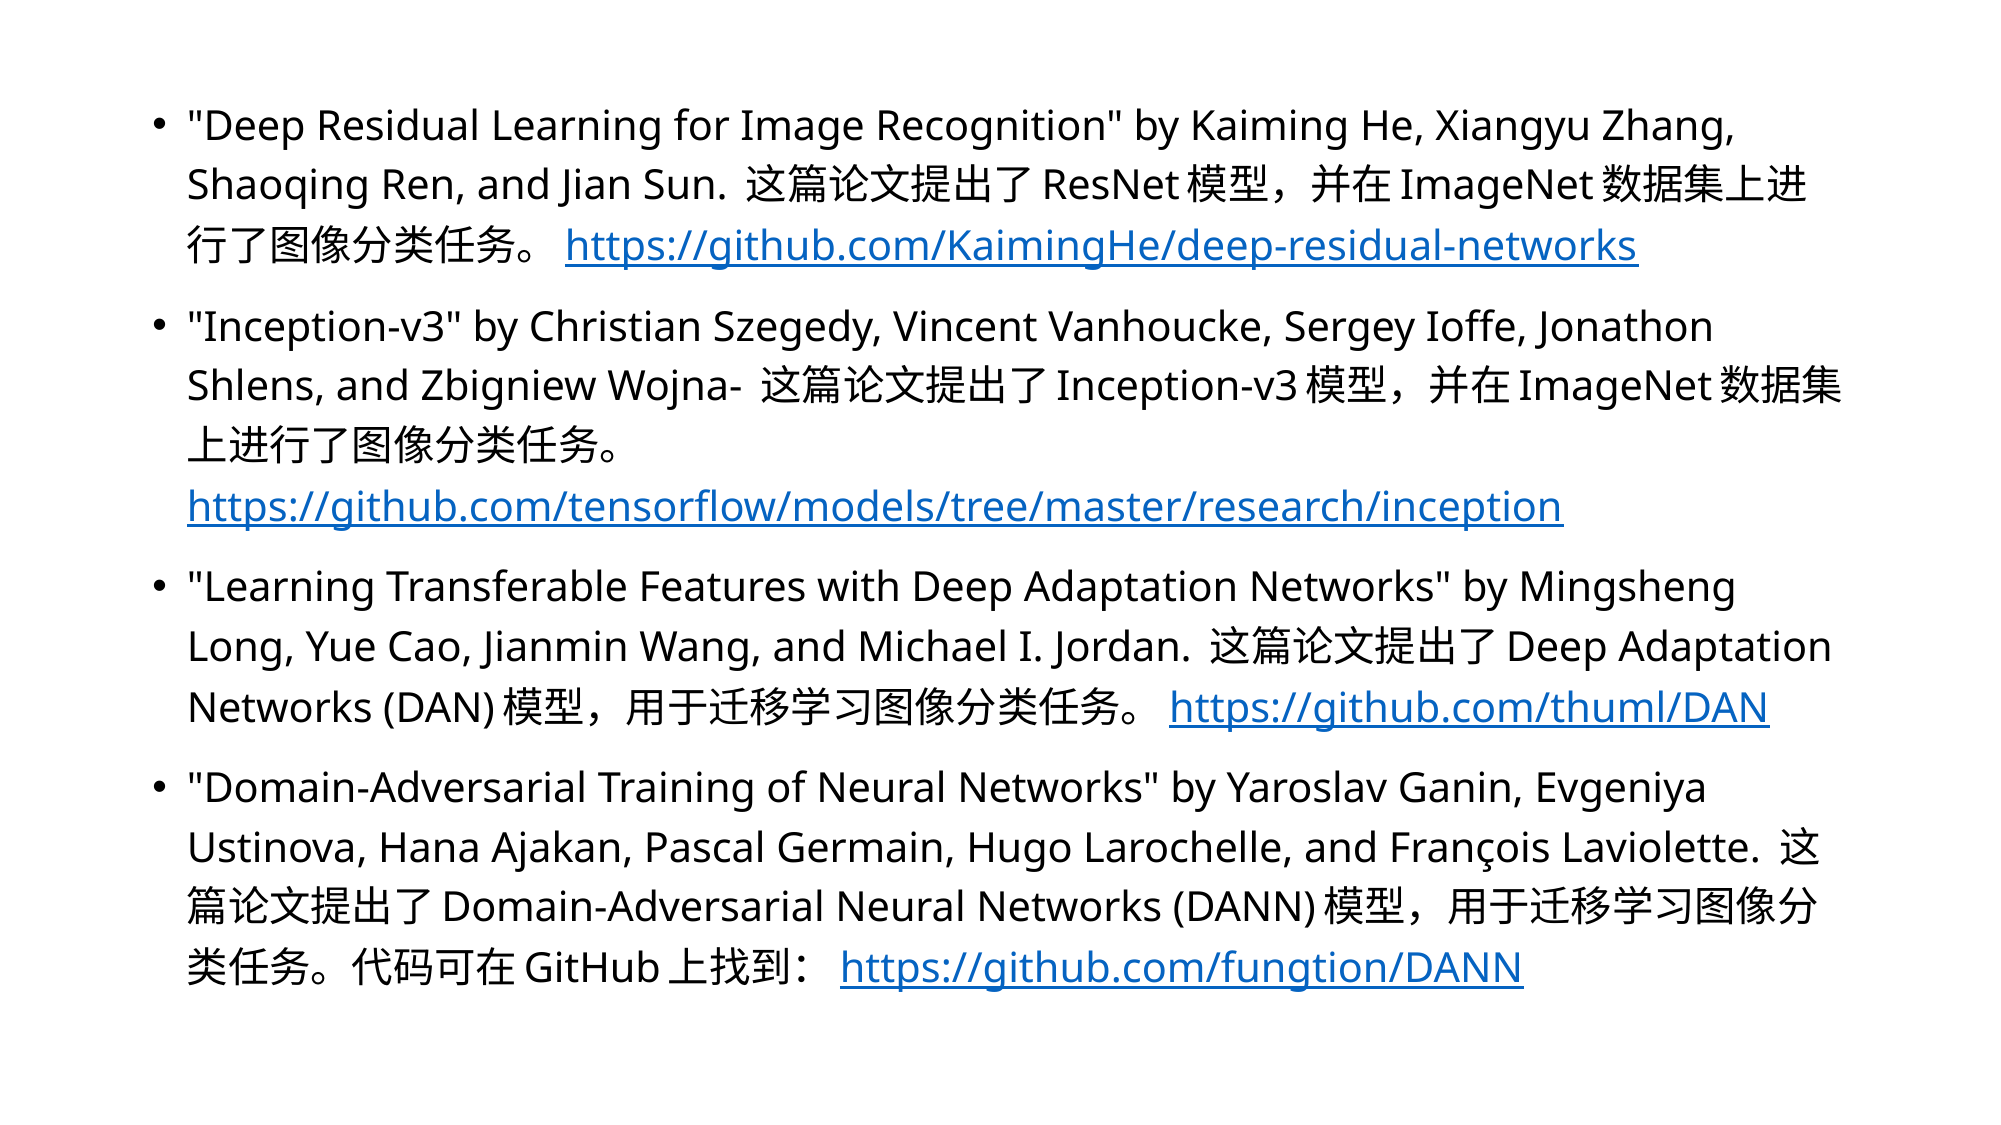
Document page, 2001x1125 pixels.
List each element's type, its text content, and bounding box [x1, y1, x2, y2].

list "Deep Residual Learning for Image Recognition" by Kaiming He, Xiangyu Zhang, Shaoqing Ren, and Jian Sun. 这篇论文提出了ResNet模型，并在ImageNet数据集上进行了图像分类任务。https://github.com/KaimingHe/deep-residual-networks "Inception-v3" by Christian Szegedy, Vincent Vanhoucke, Sergey Ioffe, Jonathon Shlens, and Zbigniew Wojna- 这篇论文提出了Inception-v3模型，并在ImageNet数据集上进行了图像分类任务。https://github.com/tensorflow/models/tree/master/research/inception "Learning Transferable Features with Deep Adaptation Networks" by Mingsheng Long, Yue Cao, Jianmin Wang, and Michael I. Jordan. 这篇论文提出了Deep Adaptation Networks (DAN)模型，用于迁移学习图像分类任务。https://github.com/thuml/DAN "Domain-Adversarial Training of Neural Networks" by Yaroslav Ganin, Evgeniya Ustinova, Hana Ajakan, Pascal Germain, Hugo Larochelle, and François Laviolette. 这篇论文提出了Domain-Adversarial Neural Networks (DANN)模型，用于迁移学习图像分类任务。代码可在GitHub上找到：https://github.com/fungtion/DANN [137, 81, 1863, 1014]
